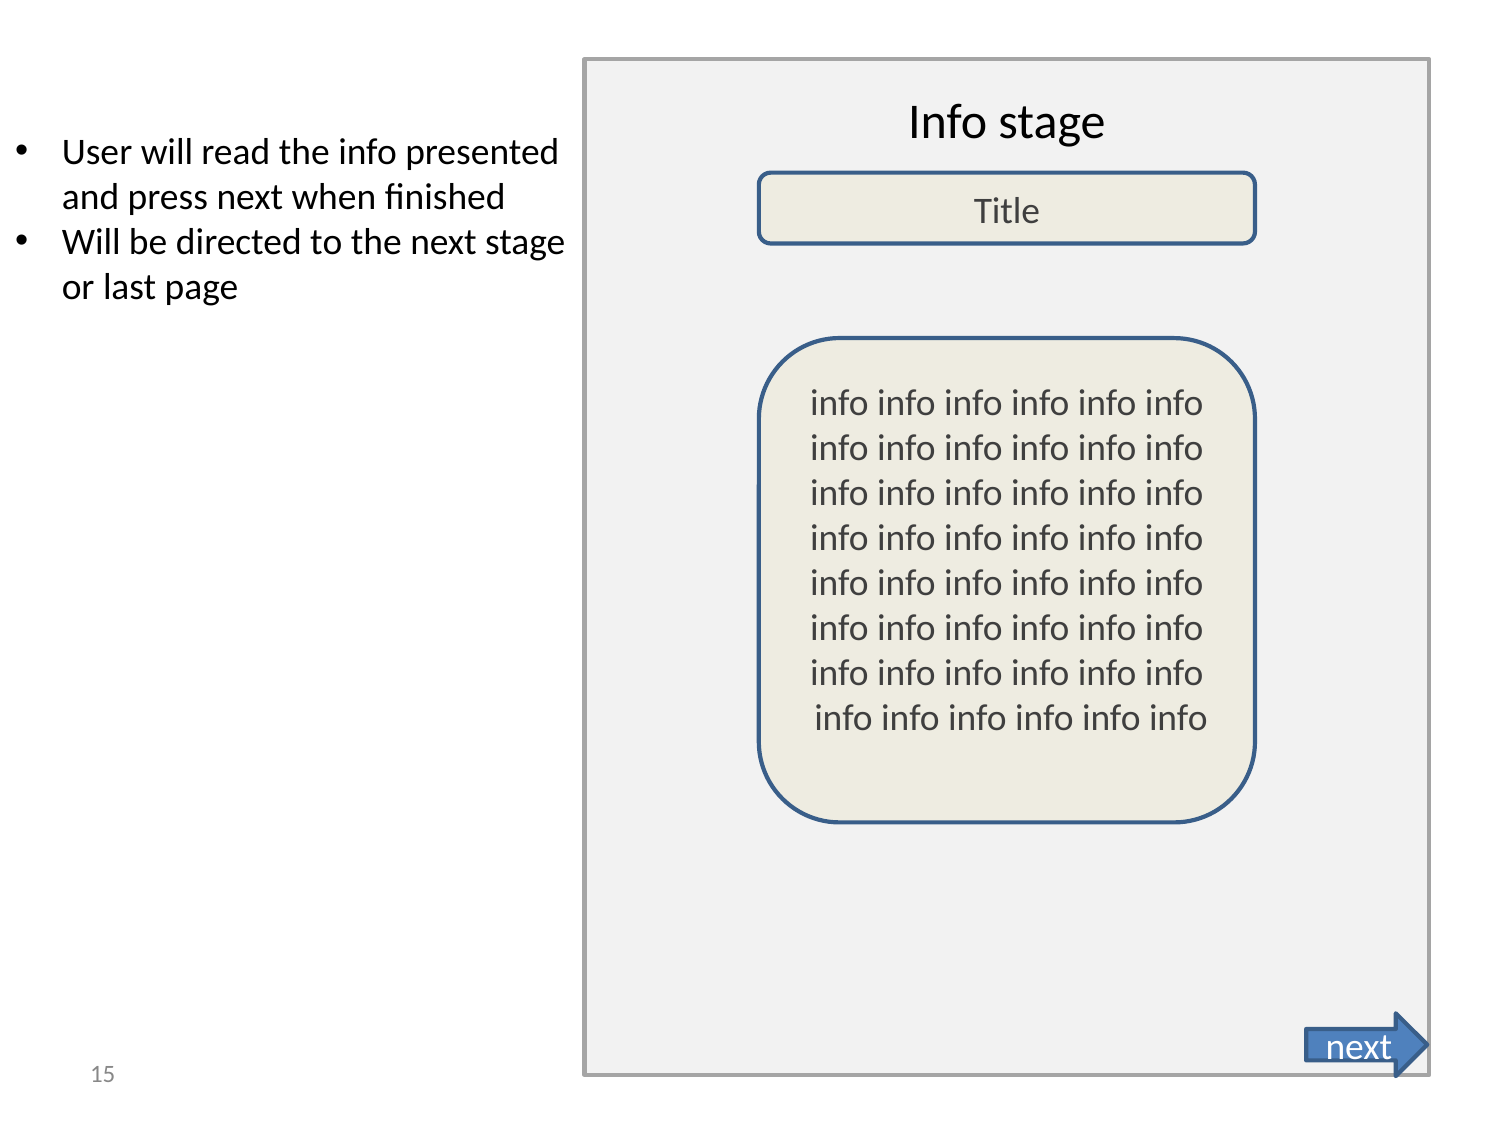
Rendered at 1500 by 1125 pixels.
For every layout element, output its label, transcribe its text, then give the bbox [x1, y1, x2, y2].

text_box Title [758, 172, 1255, 244]
text_box info info info info info info info info info info info info info info info info info info info info info info info info info info info info info info info info info info info info info info info info info info info info info info info info [758, 338, 1255, 823]
text_box [584, 157, 1430, 1075]
text_box next [1306, 1013, 1428, 1077]
text_box [584, 59, 1430, 81]
slide_number ‹#› [75, 1042, 425, 1103]
text_box User will read the info presented and press next when finished Will be directed to the next stage or last page [0, 119, 585, 315]
text_box Info stage [584, 81, 1430, 157]
